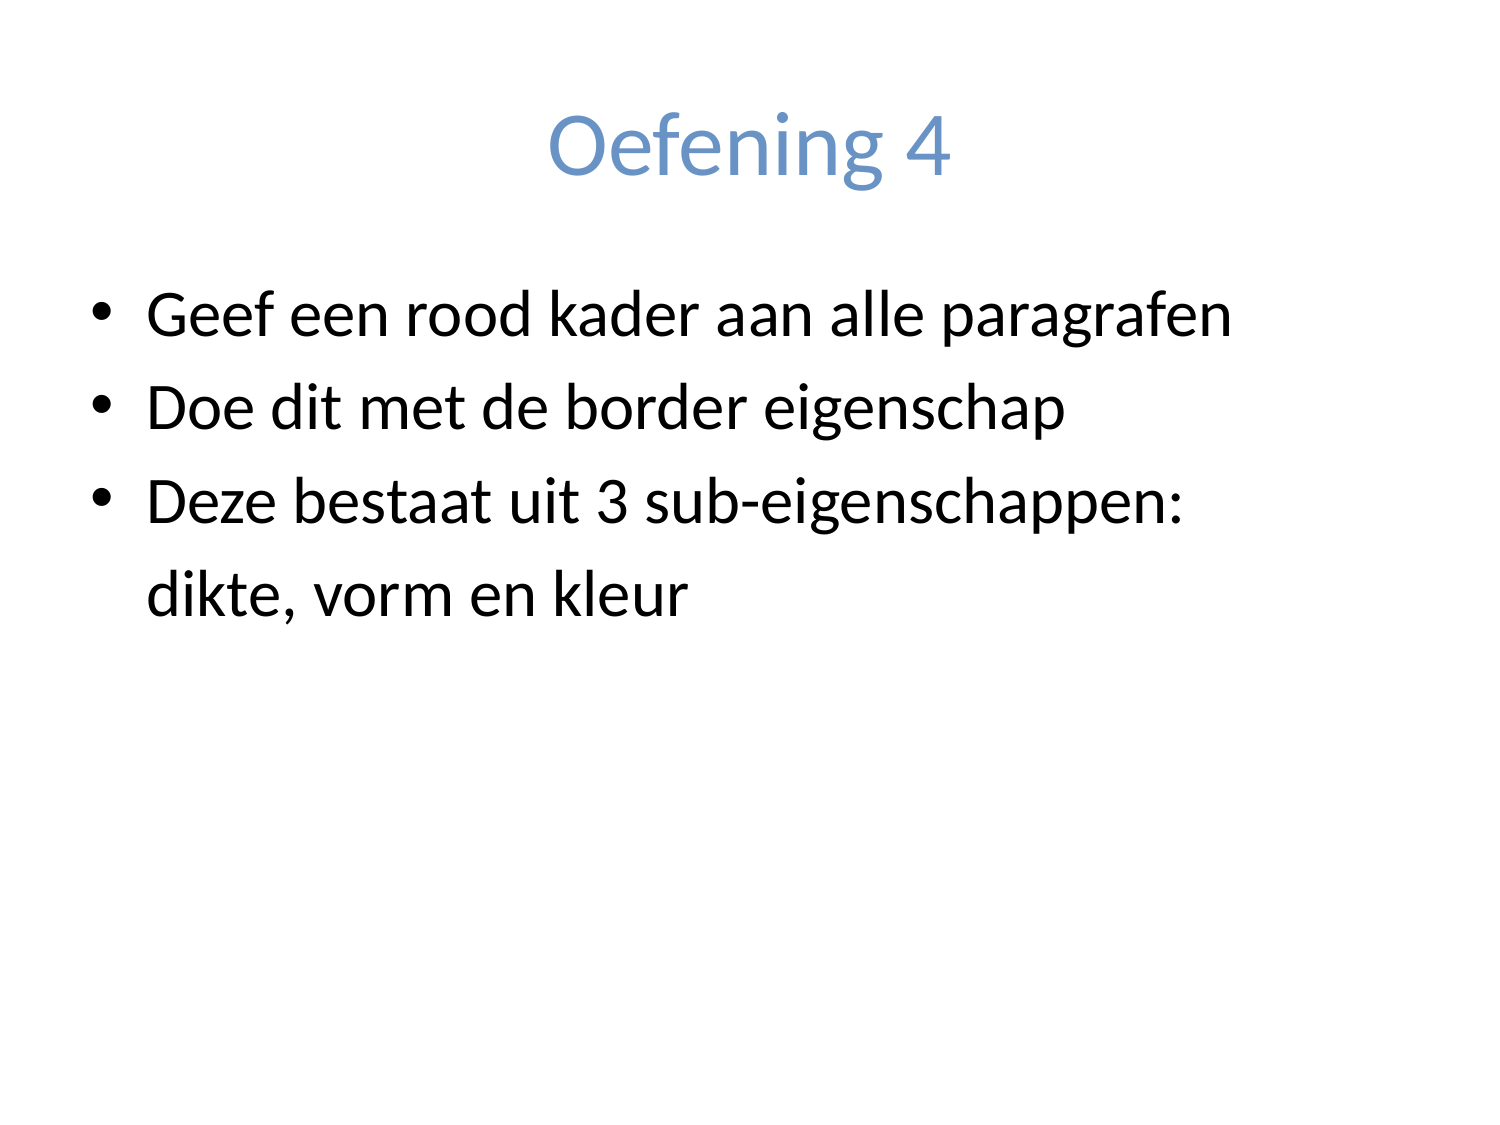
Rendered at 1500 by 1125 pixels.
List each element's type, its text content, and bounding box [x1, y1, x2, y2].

list Geef een rood kader aan alle paragrafen Doe dit met de border eigenschap Deze bestaat uit 3 sub-eigenschappen: dikte, vorm en kleur [75, 262, 1425, 1005]
title Oefening 4 [75, 45, 1425, 233]
